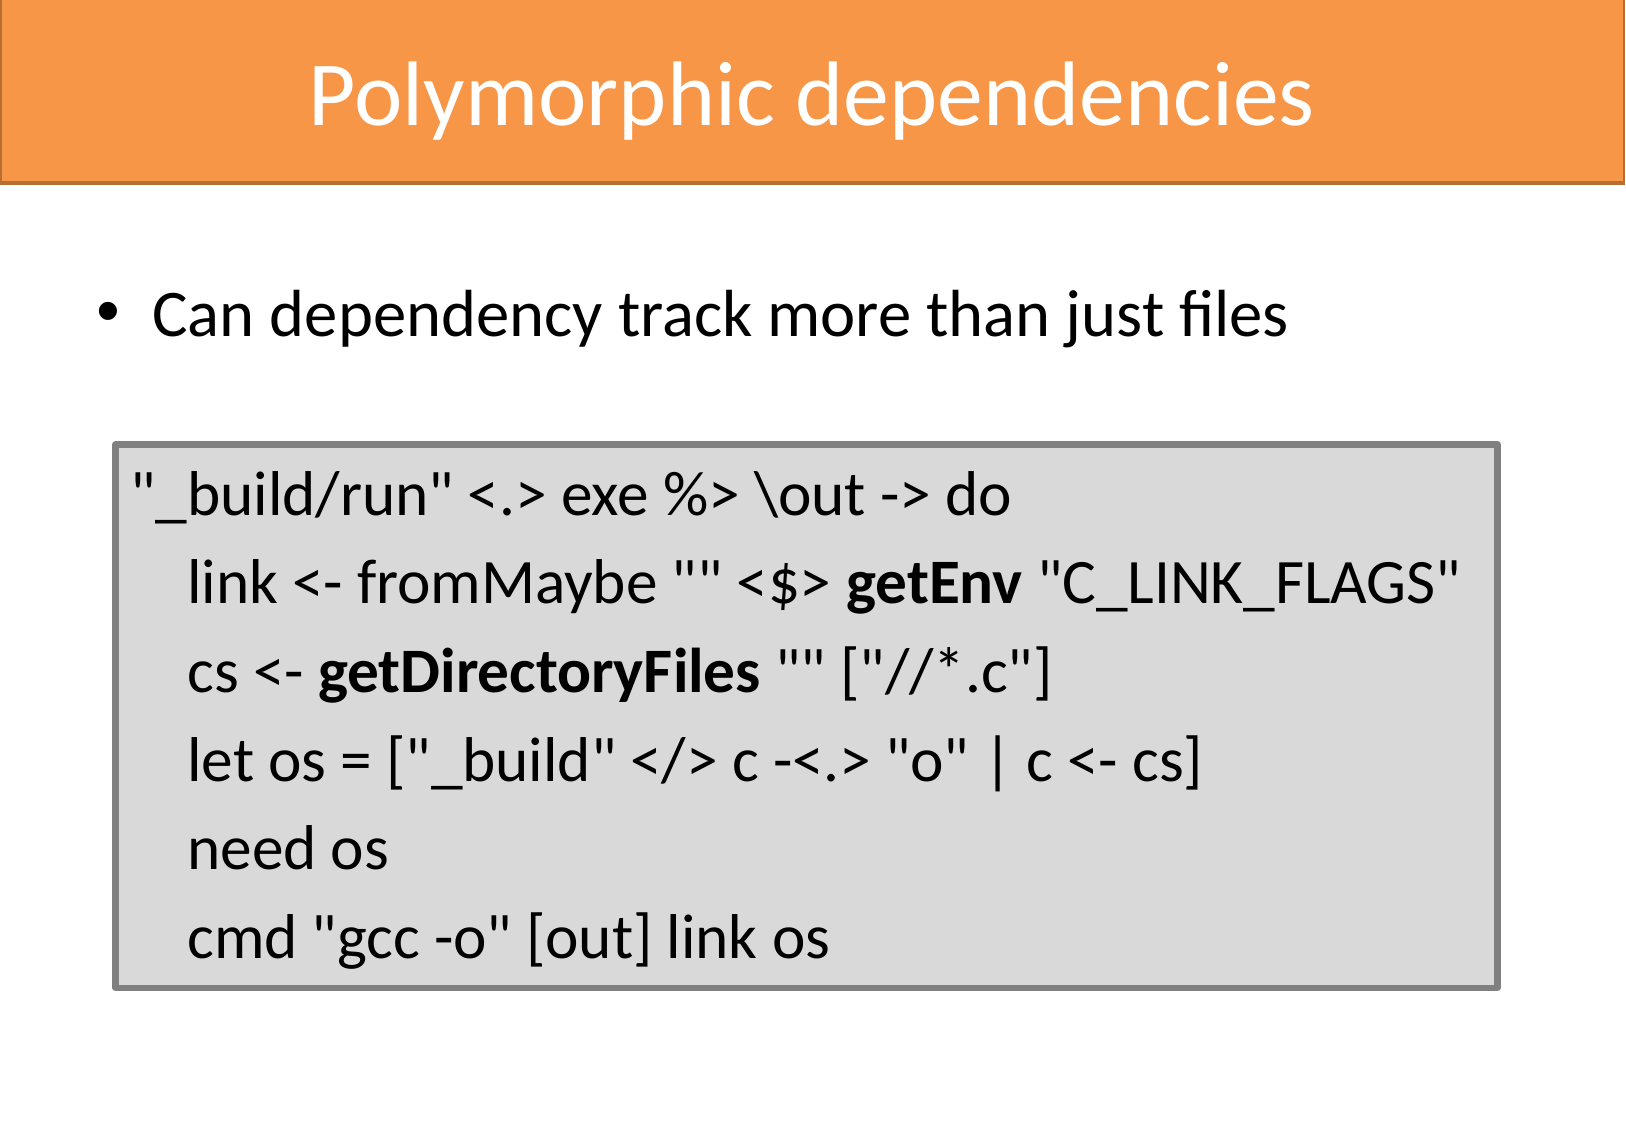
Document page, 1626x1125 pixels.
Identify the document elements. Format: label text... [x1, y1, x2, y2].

list Can dependency track more than just files [81, 262, 1544, 362]
title Polymorphic dependencies [0, 0, 1625, 185]
text_box "_build/run" <.> exe %> \out -> do link <- fromMaybe "" <$> getEnv "C_LINK_FLAGS" cs <- getDirectoryFiles "" ["//*.c"] let os = ["_build" </> c -<.> "o" | c <- cs] need os cmd "gcc -o" [out] link os [115, 444, 1498, 988]
